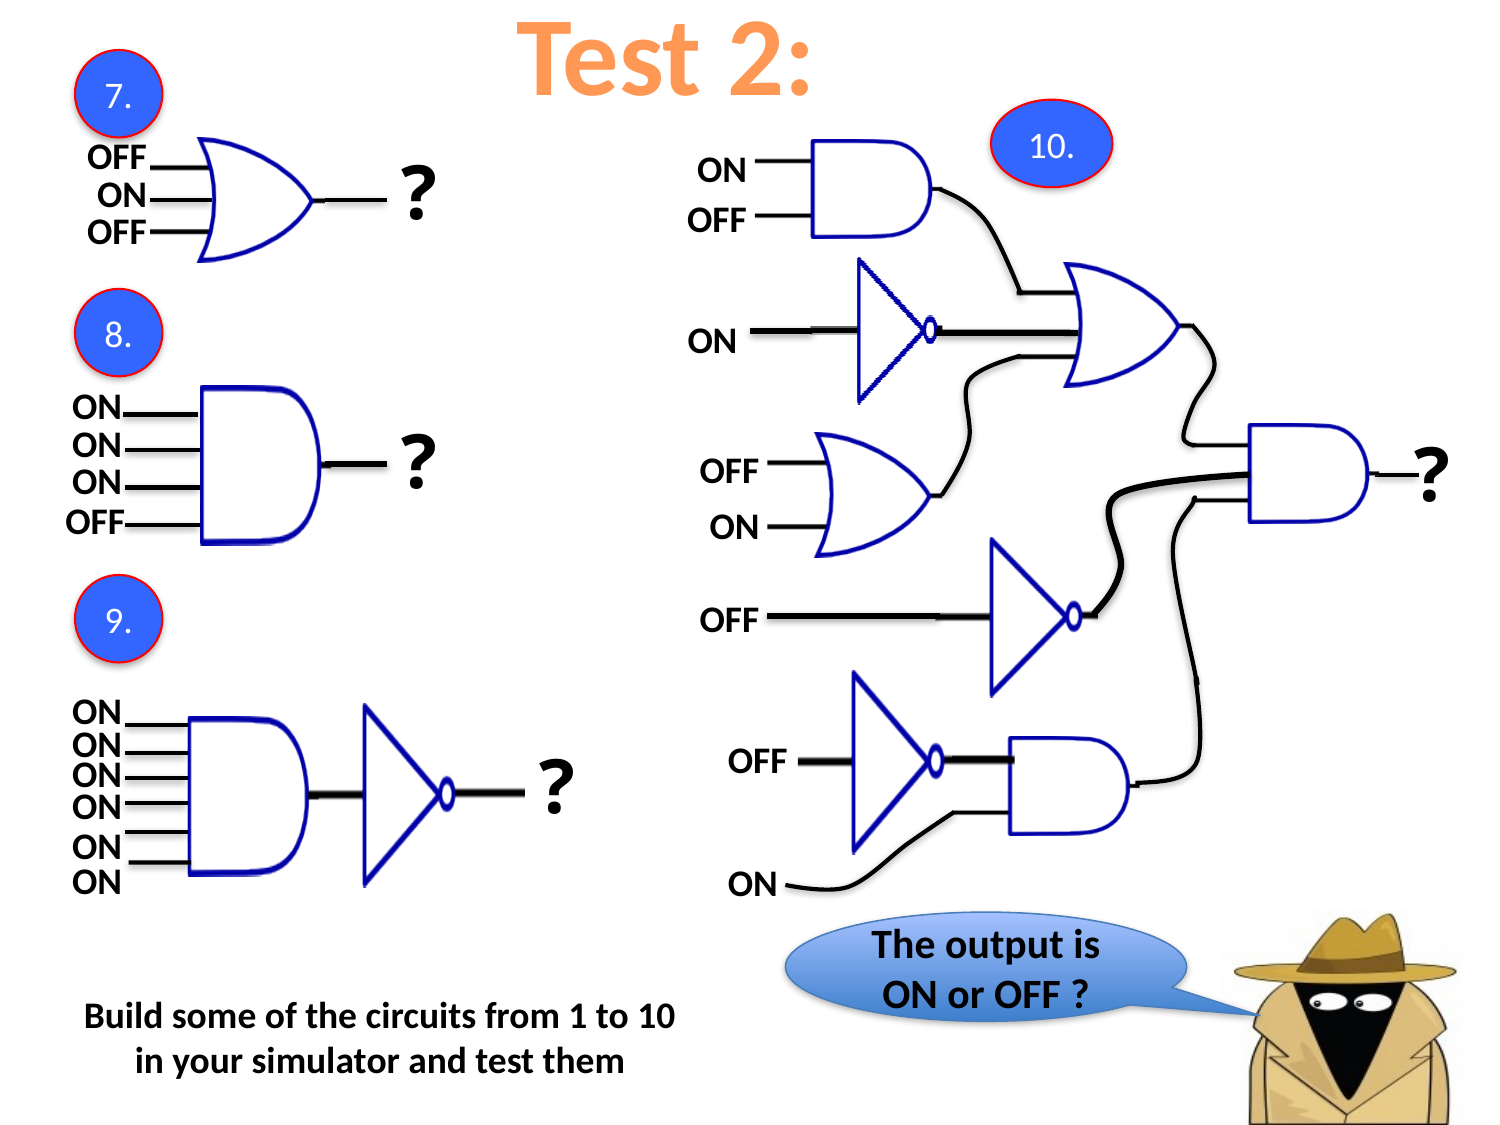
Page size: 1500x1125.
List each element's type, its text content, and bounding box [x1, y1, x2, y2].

text_box Test 2: [501, 0, 831, 125]
picture [199, 340, 332, 569]
text_box ON [57, 449, 137, 489]
text_box ON [57, 679, 119, 712]
text_box ON [57, 774, 119, 814]
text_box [785, 910, 1470, 1125]
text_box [124, 672, 590, 901]
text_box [71, 49, 453, 263]
text_box ON [57, 814, 119, 849]
text_box ON [57, 849, 137, 910]
text_box [140, 523, 194, 527]
text_box 8. [74, 288, 164, 374]
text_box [649, 112, 1465, 913]
text_box [122, 412, 194, 417]
text_box [335, 462, 388, 466]
text_box ON [57, 435, 137, 449]
text_box ON [57, 374, 137, 435]
text_box 9. [74, 574, 164, 664]
text_box Build some of the circuits from 1 to 10 in your simulator and test them [55, 984, 705, 1089]
text_box [124, 485, 194, 490]
text_box ON [57, 742, 119, 774]
text_box ? [387, 406, 453, 512]
text_box ON [57, 712, 119, 742]
text_box [124, 448, 194, 452]
text_box 10. [1011, 98, 1093, 110]
text_box OFF [50, 489, 140, 550]
